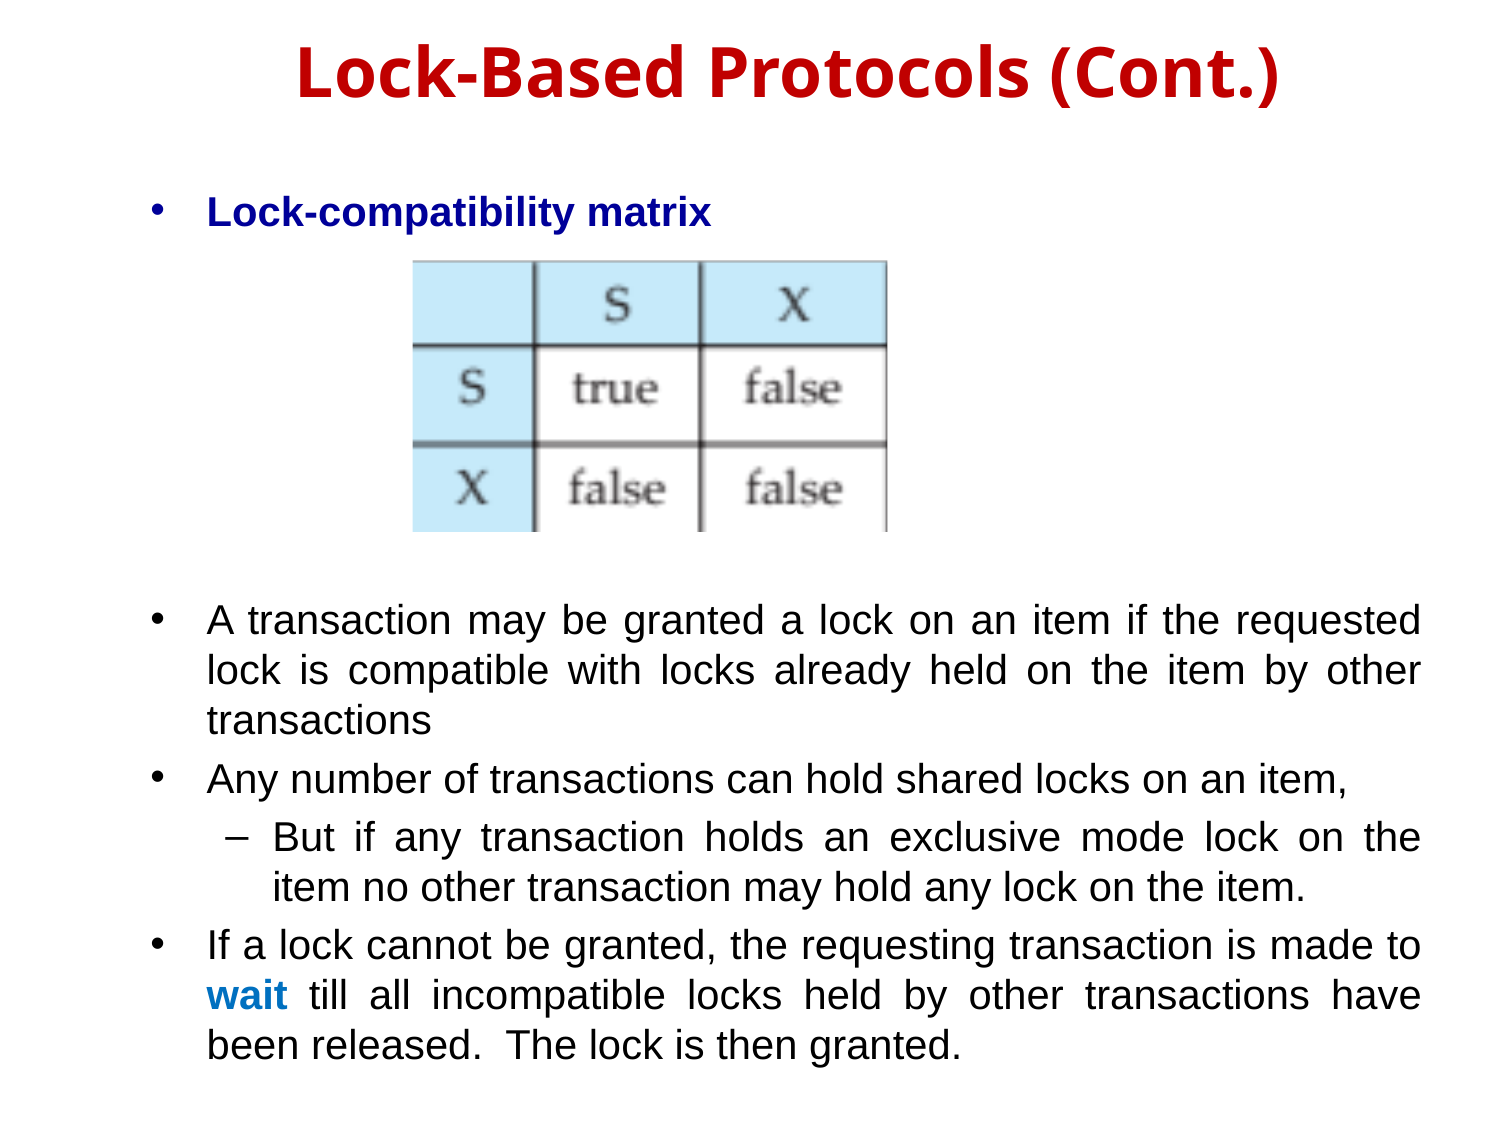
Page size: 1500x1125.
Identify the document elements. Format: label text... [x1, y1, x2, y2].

picture [412, 259, 888, 532]
text_box Lock-compatibility matrix A transaction may be granted a lock on an item if the requested lock is compatible with locks already held on the item by other transactions Any number of transactions can hold shared locks on an item, But if any transaction holds an exclusive mode lock on the item no other transaction may hold any lock on the item. If a lock cannot be granted, the requesting transaction is made to wait till all incompatible locks held by other transactions have been released. The lock is then granted. [135, 177, 1438, 1063]
title Lock-Based Protocols (Cont.) [126, 19, 1451, 120]
